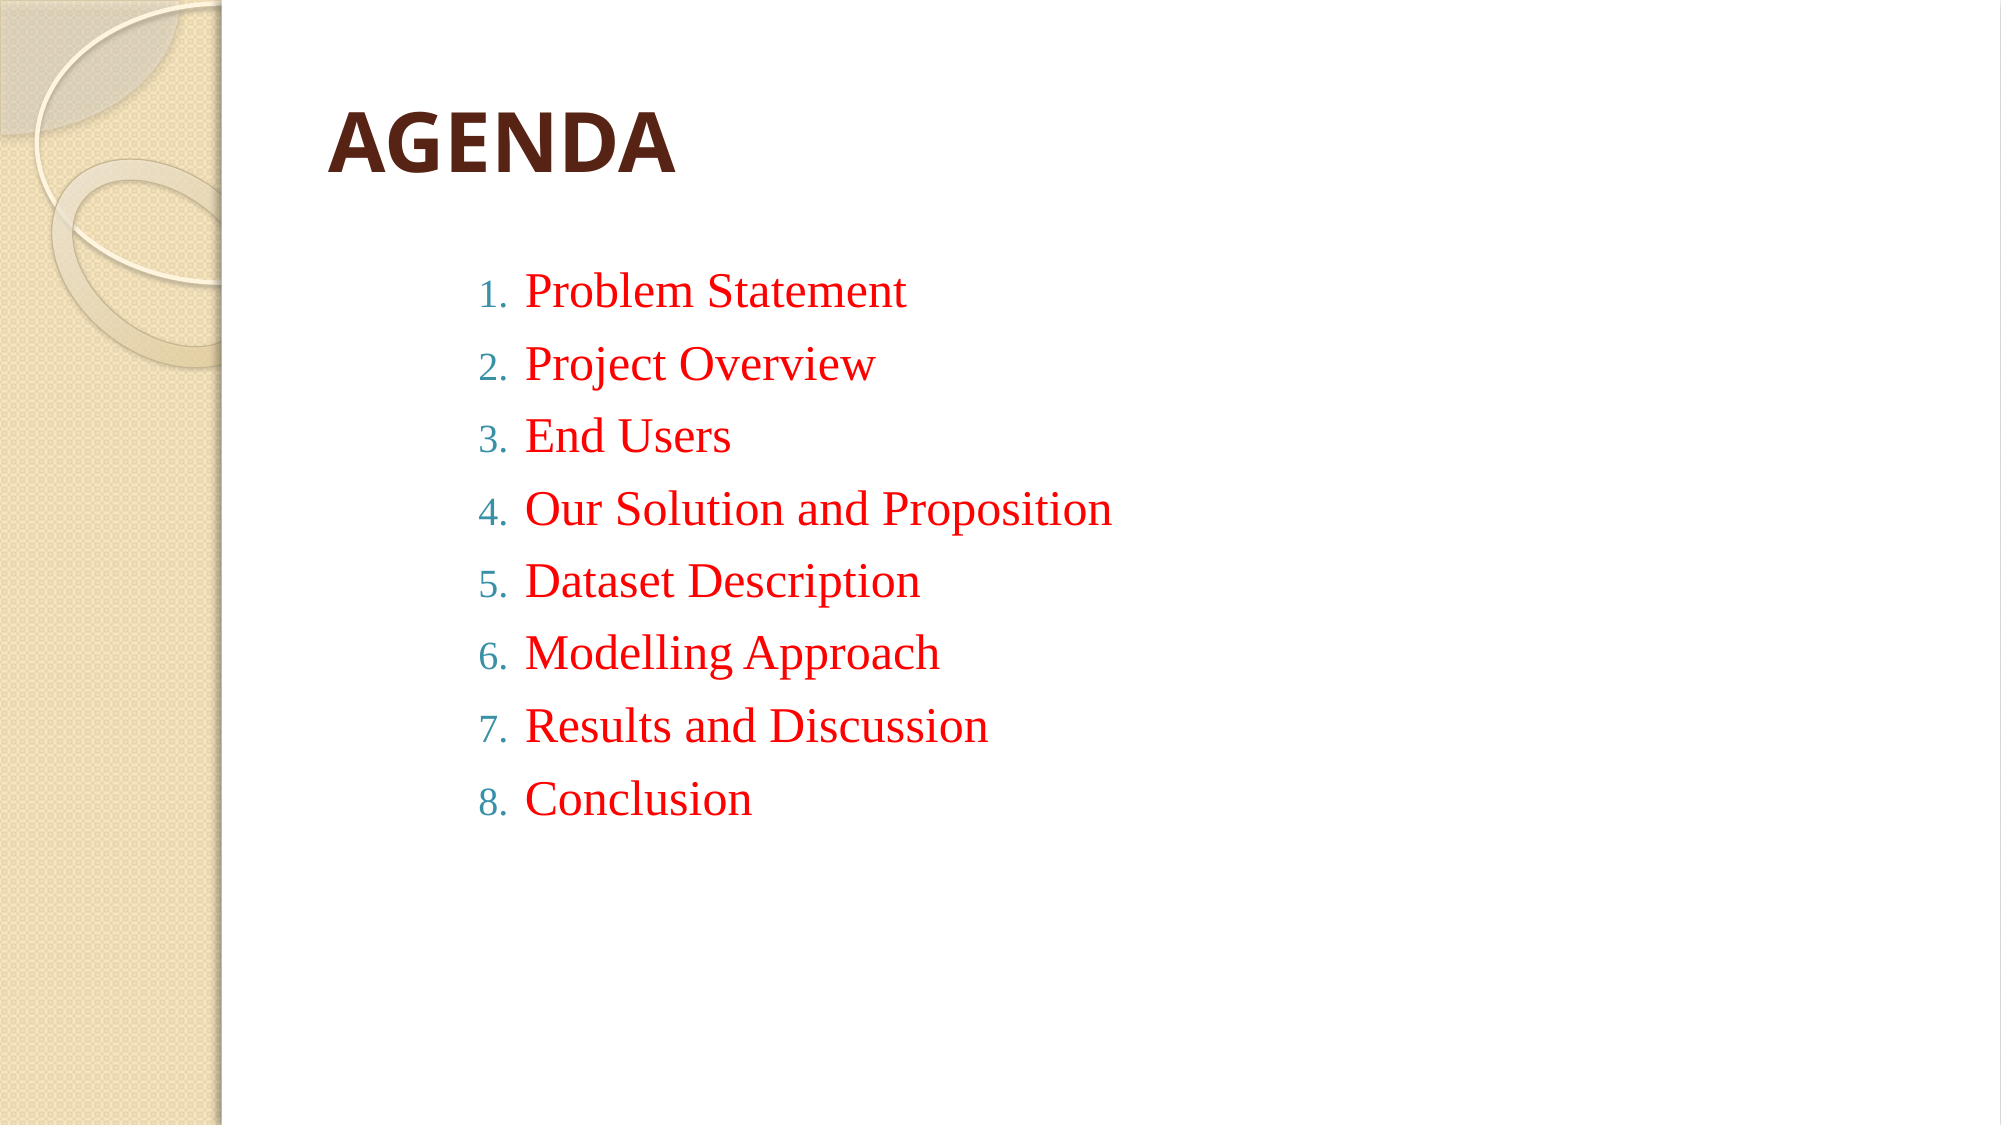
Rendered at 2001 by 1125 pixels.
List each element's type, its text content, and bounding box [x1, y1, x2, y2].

list Problem Statement Project Overview End Users Our Solution and Proposition Dataset Description Modelling Approach Results and Discussion Conclusion [450, 249, 1200, 887]
title AGENDA [313, 45, 1954, 233]
